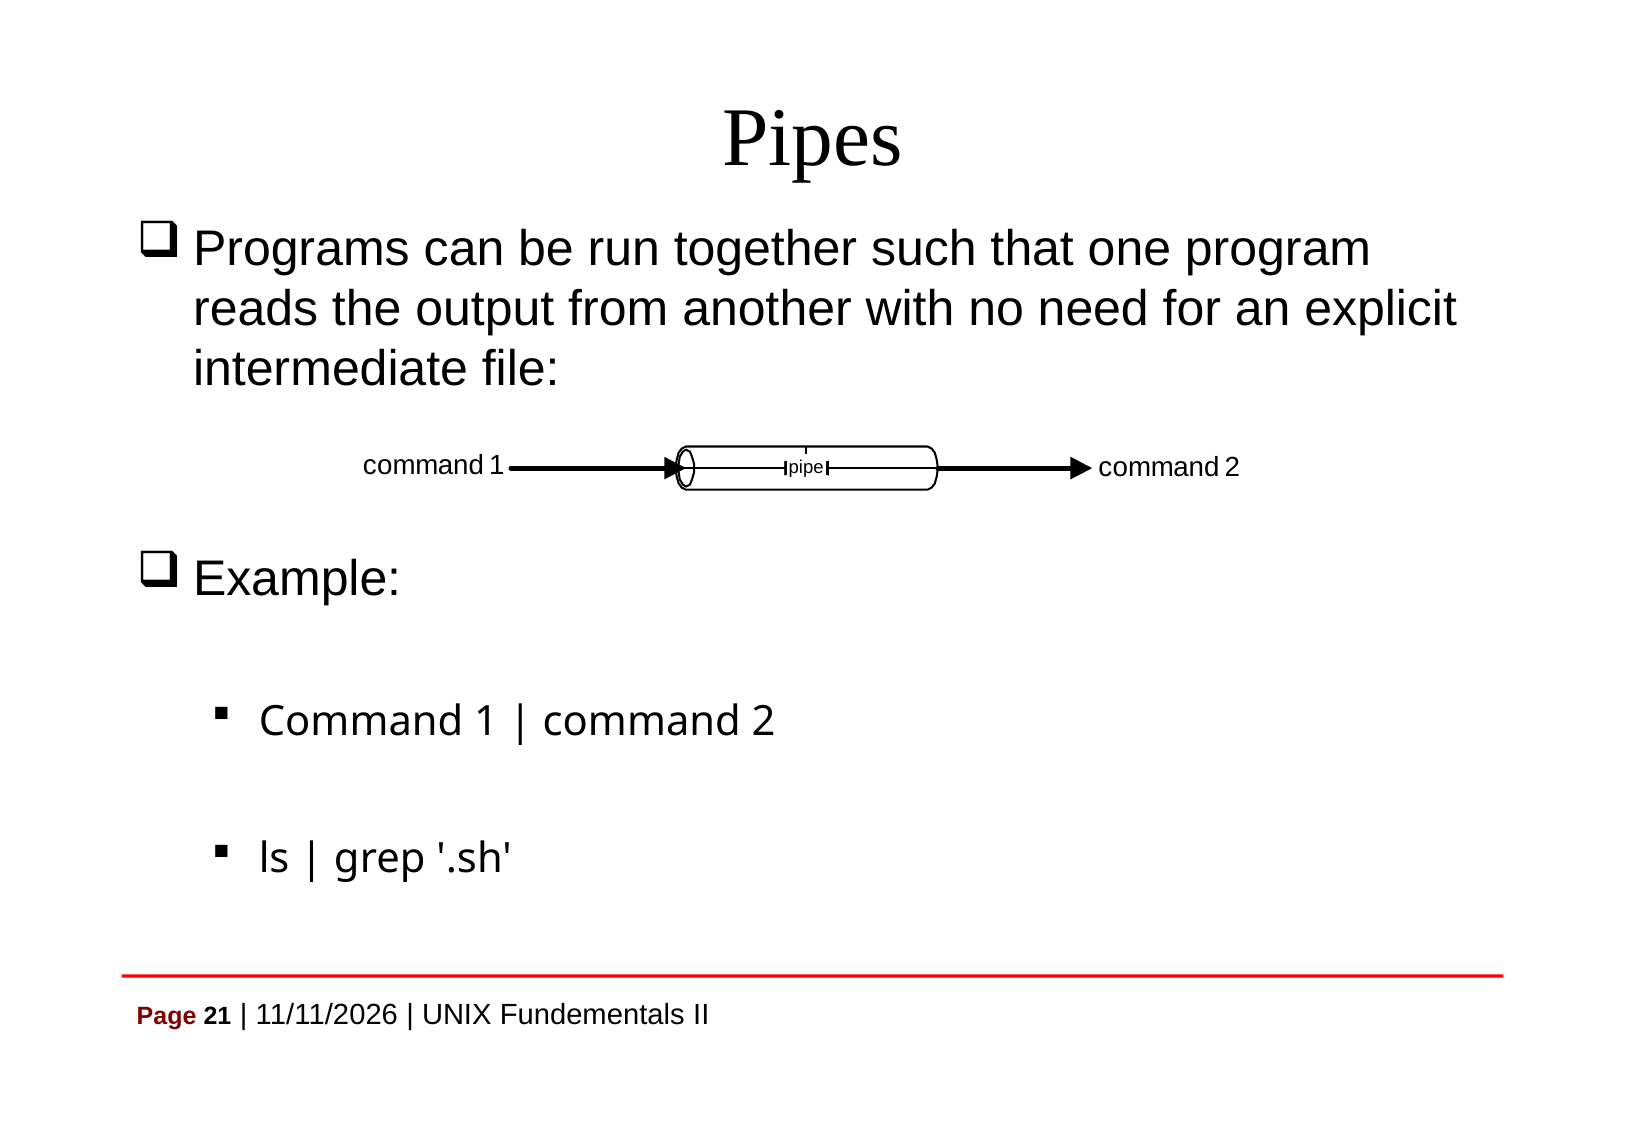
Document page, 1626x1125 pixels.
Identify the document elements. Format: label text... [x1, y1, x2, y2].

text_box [174, 420, 1439, 517]
title Pipes [121, 78, 1504, 187]
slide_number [121, 987, 1504, 1071]
list Programs can be run together such that one program reads the output from another with no need for an explicit intermediate file: Example: Command 1 | command 2 ls | grep '.sh' [121, 208, 1504, 953]
